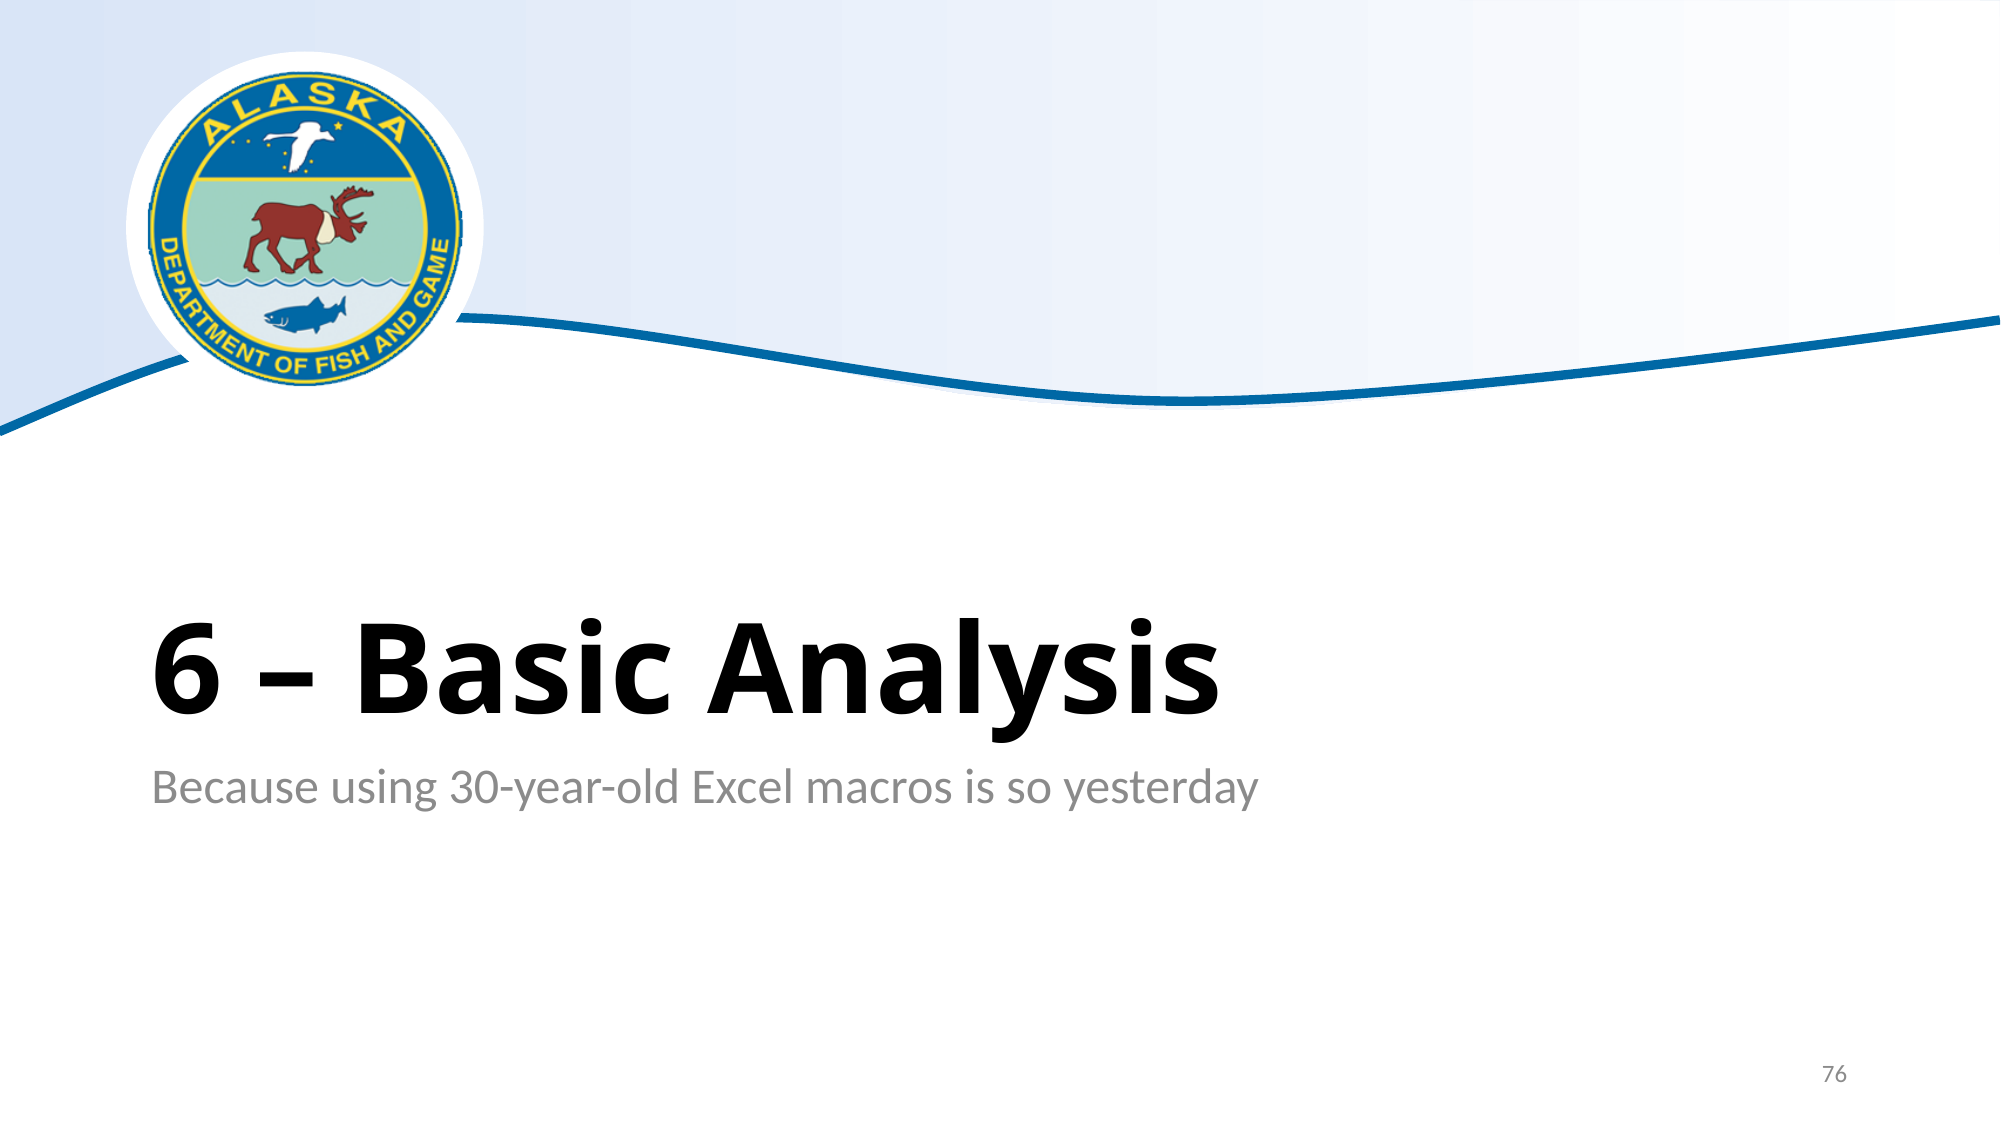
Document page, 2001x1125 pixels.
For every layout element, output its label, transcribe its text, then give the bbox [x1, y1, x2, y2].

list Because using 30-year-old Excel macros is so yesterday [136, 752, 1862, 999]
title 6 – Basic Analysis [136, 280, 1862, 749]
slide_number 76 [1412, 1042, 1863, 1103]
picture [0, 51, 610, 404]
